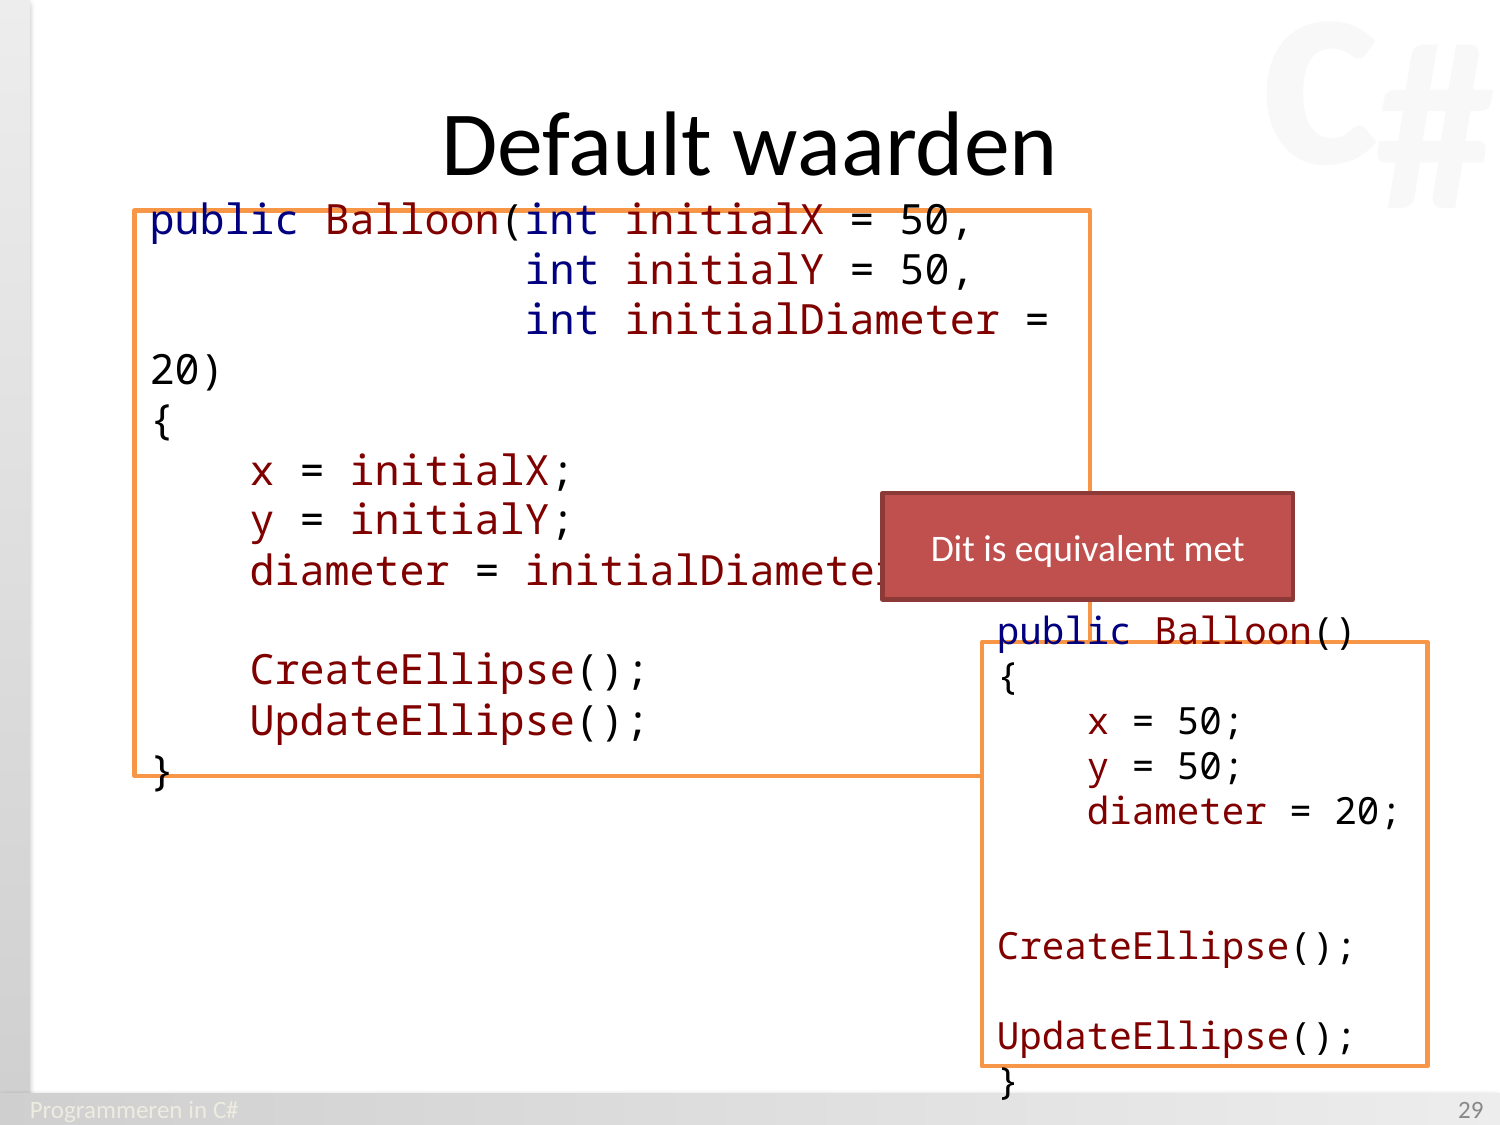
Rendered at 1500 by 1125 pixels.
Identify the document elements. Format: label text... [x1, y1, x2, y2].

slide_number ‹#› [1148, 1078, 1499, 1125]
title Default waarden [75, 45, 1425, 233]
text_box public Balloon(int initialX = 50, int initialY = 50, int initialDiameter = 20) { x = initialX; y = initialY; diameter = initialDiameter; CreateEllipse(); UpdateEllipse(); } [134, 210, 1091, 776]
text_box Dit is equivalent met [882, 493, 1294, 600]
footer Programmeren in C# [0, 1078, 372, 1125]
text_box public Balloon() { x = 50; y = 50; diameter = 20; CreateEllipse(); UpdateEllipse(); } [981, 642, 1428, 1067]
